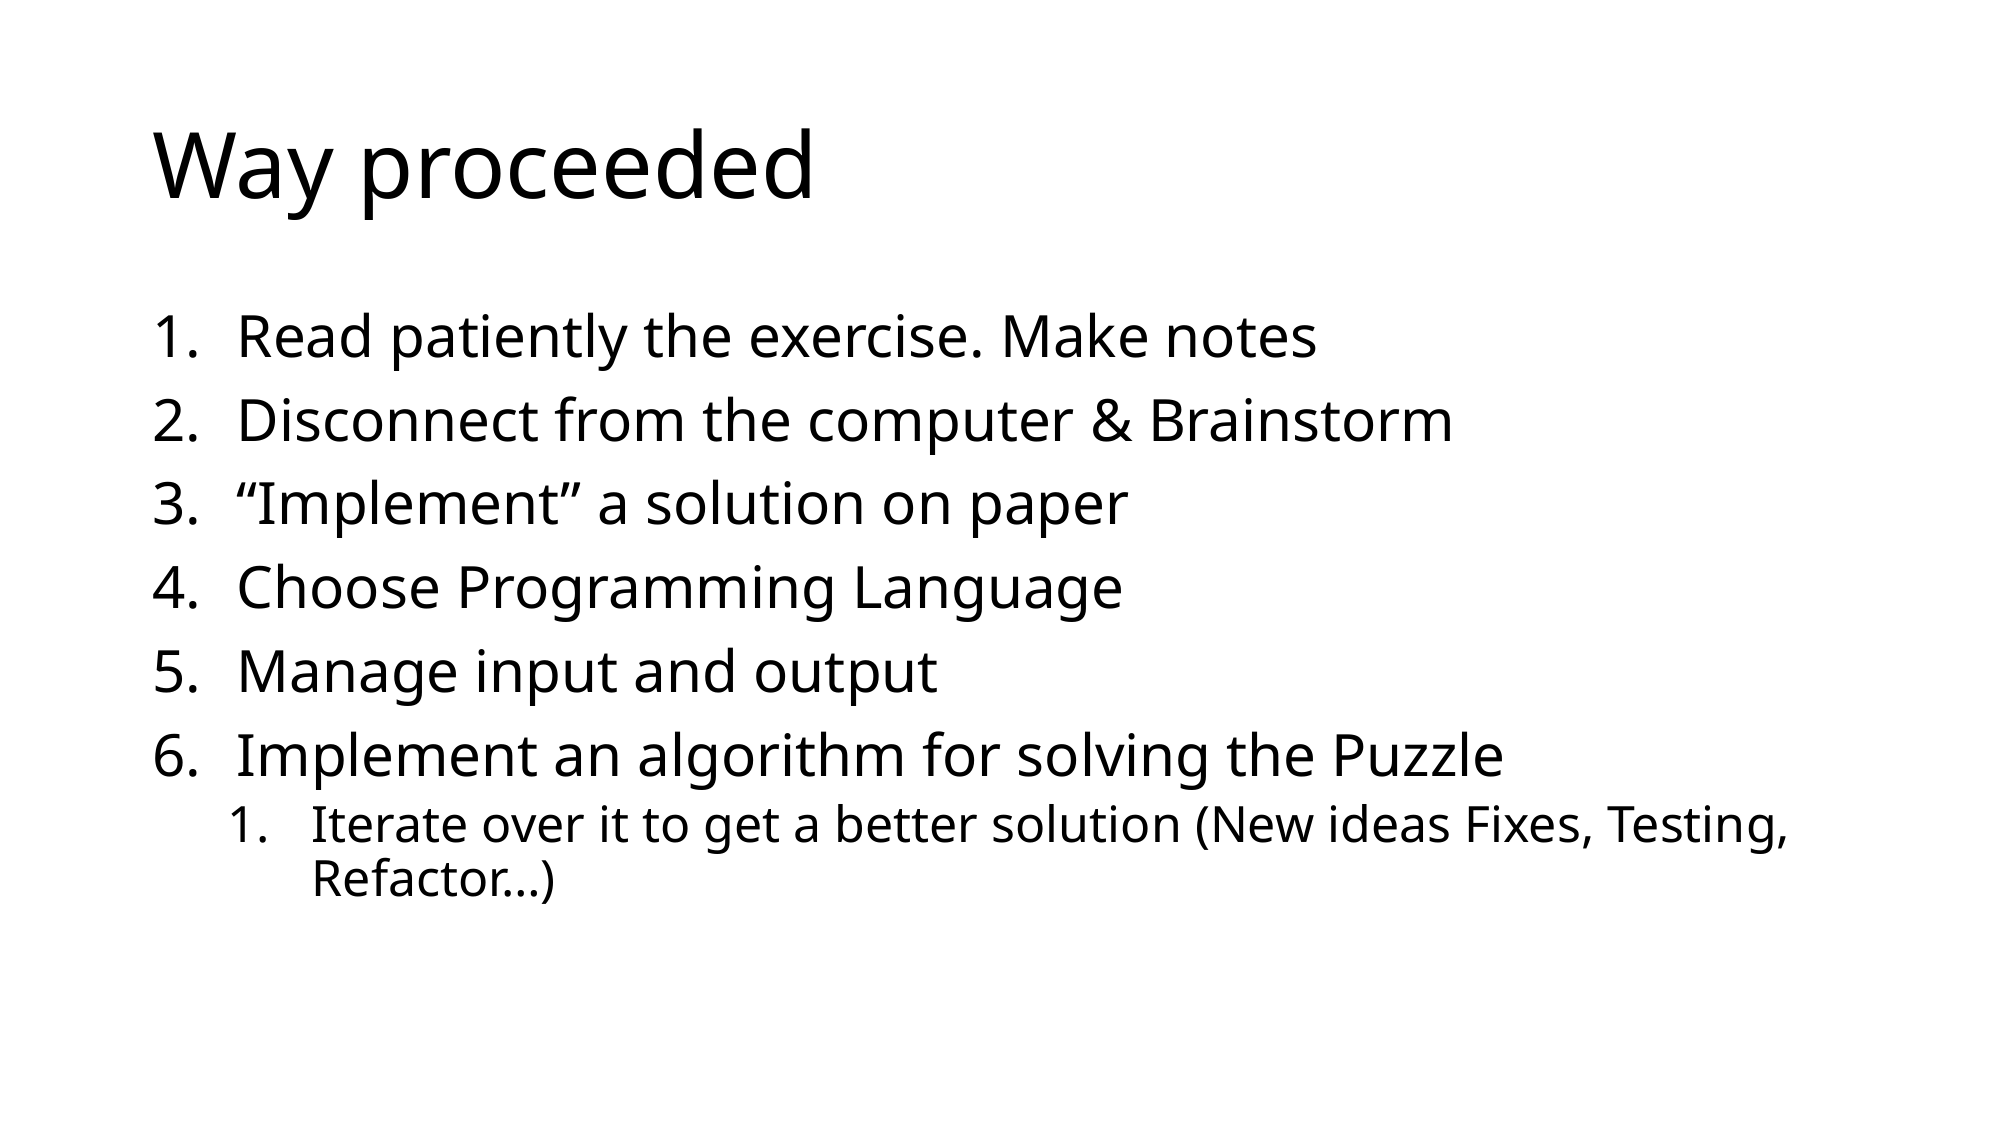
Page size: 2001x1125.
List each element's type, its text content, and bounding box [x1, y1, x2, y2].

title Way proceeded [137, 59, 1863, 278]
list Read patiently the exercise. Make notes Disconnect from the computer & Brainstorm “Implement” a solution on paper Choose Programming Language Manage input and output Implement an algorithm for solving the Puzzle Iterate over it to get a better solution (New ideas Fixes, Testing, Refactor…) [137, 299, 1863, 1014]
